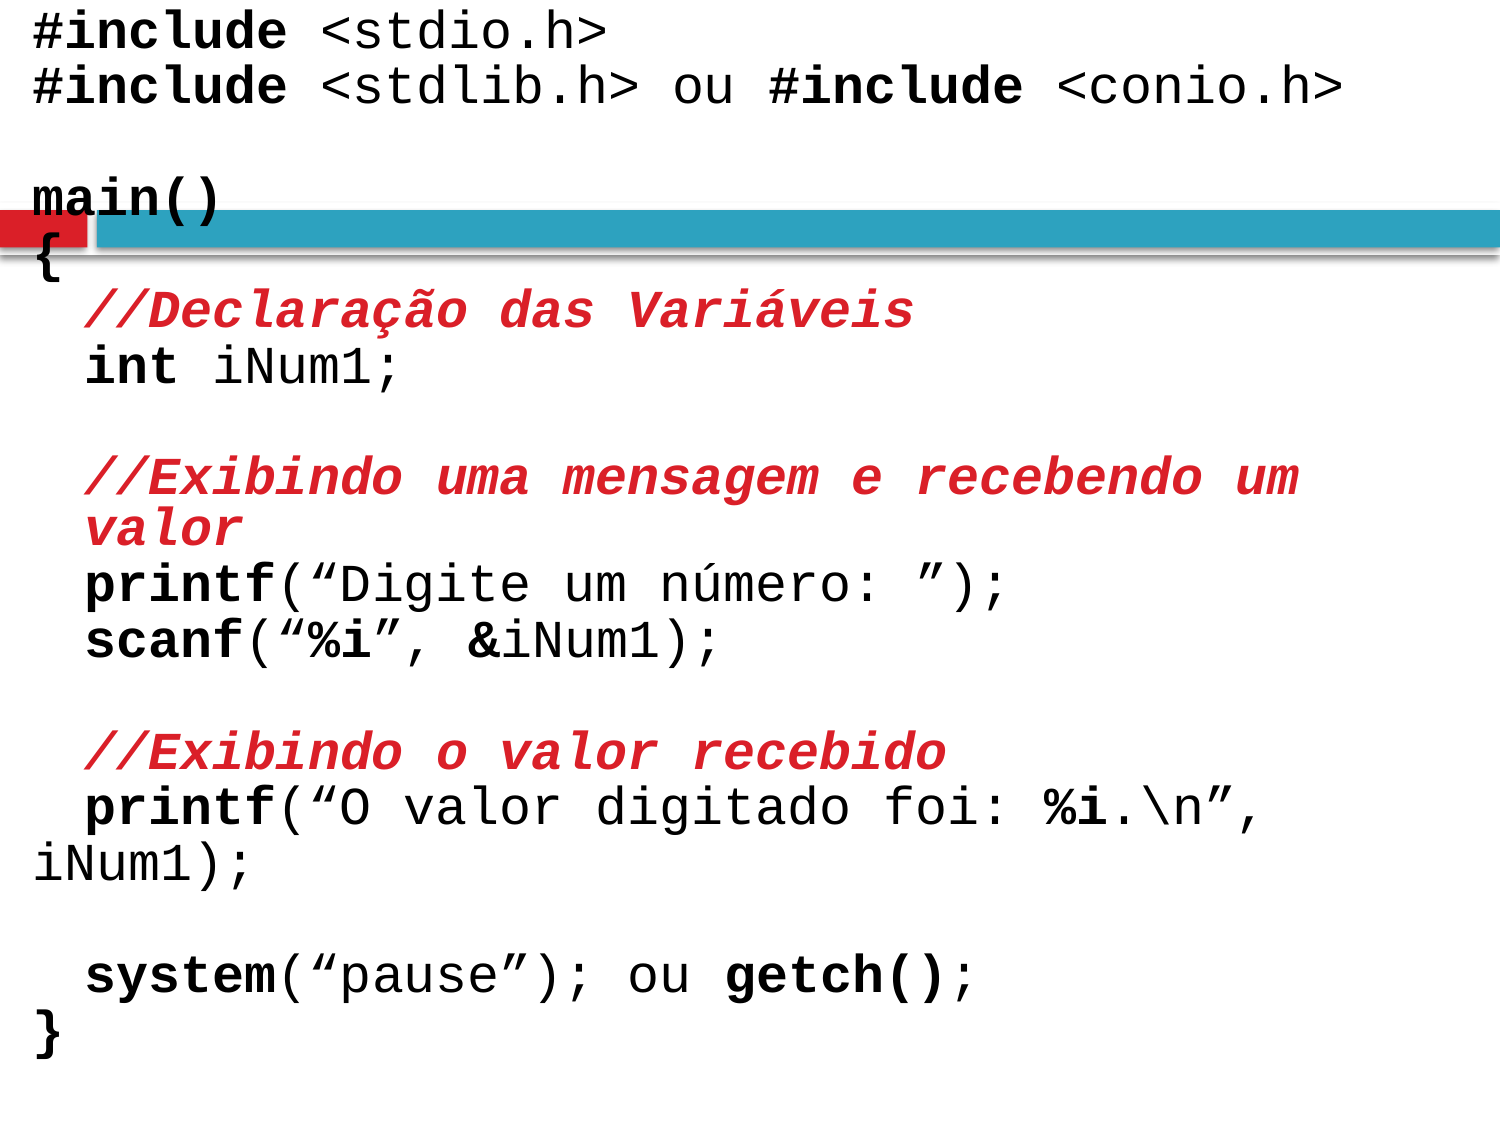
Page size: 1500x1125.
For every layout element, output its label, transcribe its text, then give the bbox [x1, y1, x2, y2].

list #include <stdio.h> #include <stdlib.h> ou #include <conio.h> main() { //Declaração das Variáveis int iNum1; //Exibindo uma mensagem e recebendo um valor printf(“Digite um número: ”); scanf(“%i”, &iNum1); //Exibindo o valor recebido printf(“O valor digitado foi: %i.\n”, iNum1); system(“pause”); ou getch(); } [17, 0, 1471, 1094]
